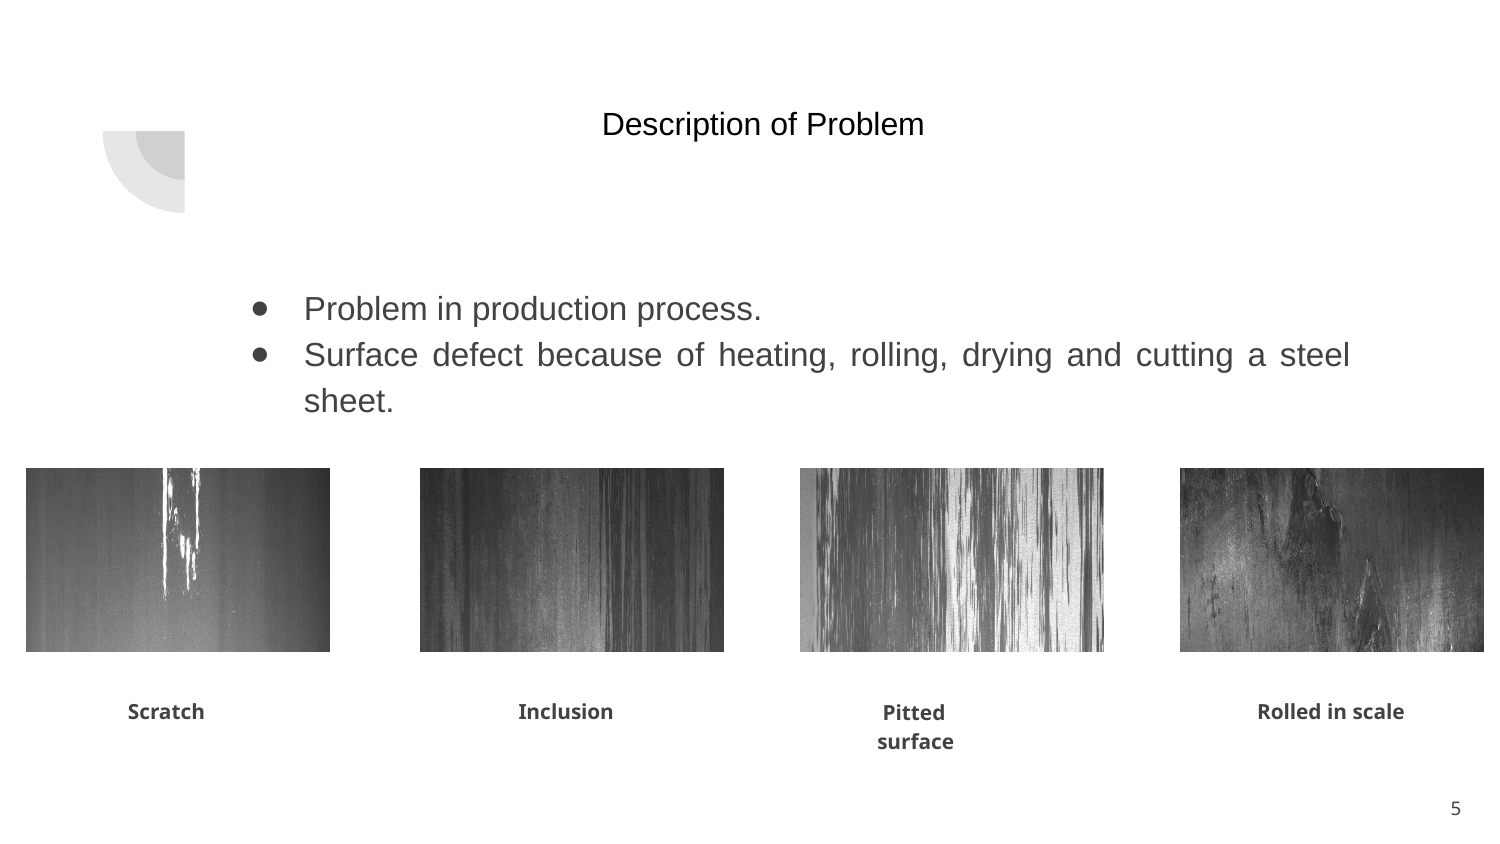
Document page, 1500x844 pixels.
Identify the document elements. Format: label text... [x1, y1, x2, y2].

picture [26, 468, 330, 653]
list Problem in production process. Surface defect because of heating, rolling, drying and cutting a steel sheet. [213, 266, 1368, 719]
picture [1180, 468, 1484, 653]
picture [800, 468, 1104, 653]
slide_number 5 [1386, 777, 1477, 842]
title Description of Problem [187, 50, 1341, 158]
text_box Inclusion [503, 680, 641, 739]
picture [420, 468, 724, 653]
text_box Pitted surface [862, 680, 1042, 769]
text_box Rolled in scale [1241, 680, 1422, 739]
text_box Scratch [112, 680, 284, 739]
